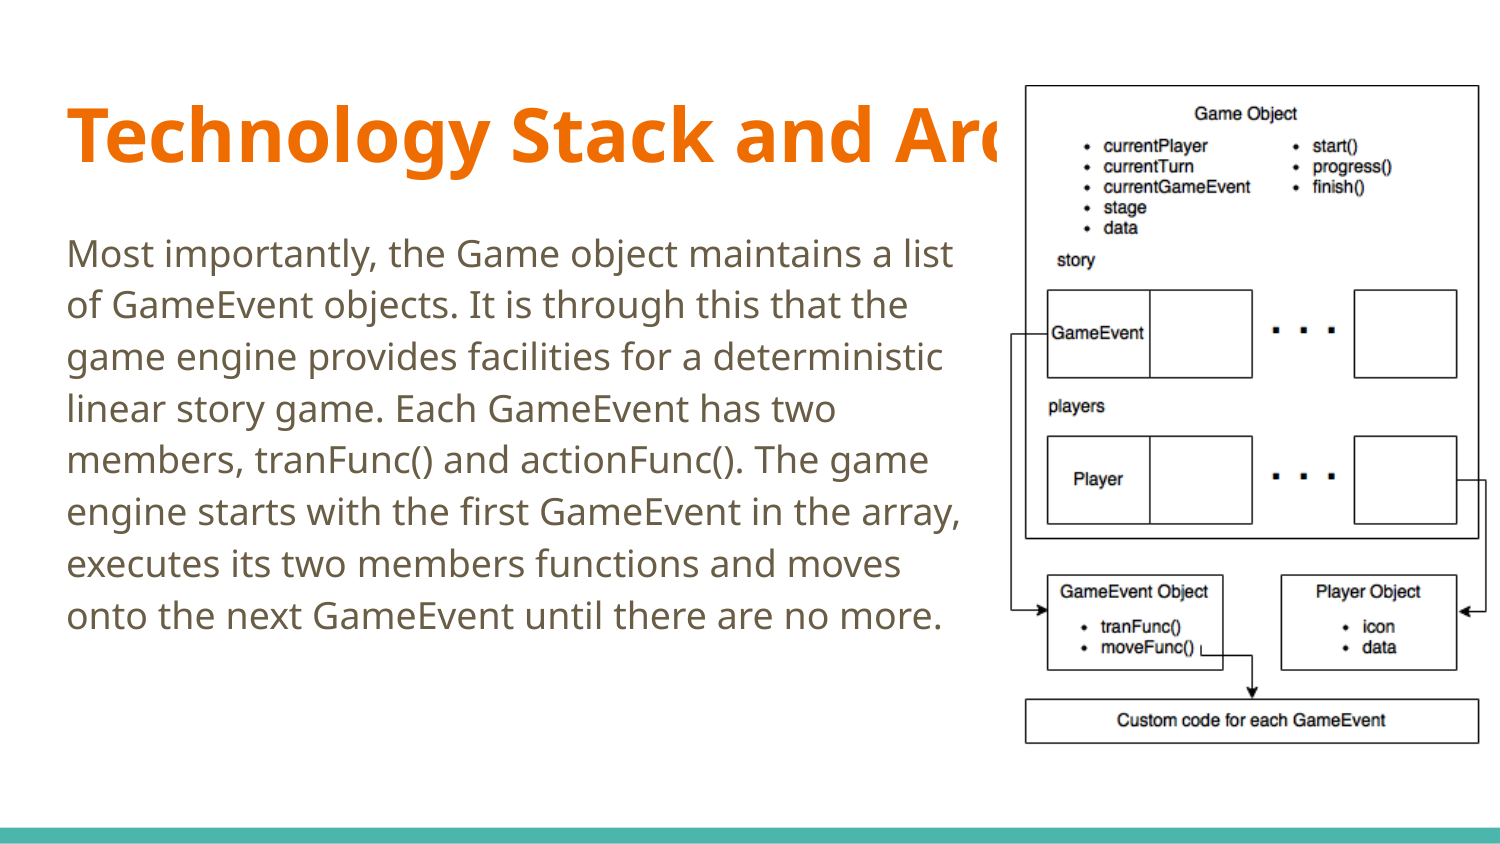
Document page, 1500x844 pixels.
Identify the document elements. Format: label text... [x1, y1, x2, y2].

list Most importantly, the Game object maintains a list of GameEvent objects. It is through this that the game engine provides facilities for a deterministic linear story game. Each GameEvent has two members, tranFunc() and actionFunc(). The game engine starts with the first GameEvent in the array, executes its two members functions and moves onto the next GameEvent until there are no more. [51, 207, 991, 750]
title Technology Stack and Architecture [51, 72, 1449, 189]
picture [996, 85, 1500, 759]
